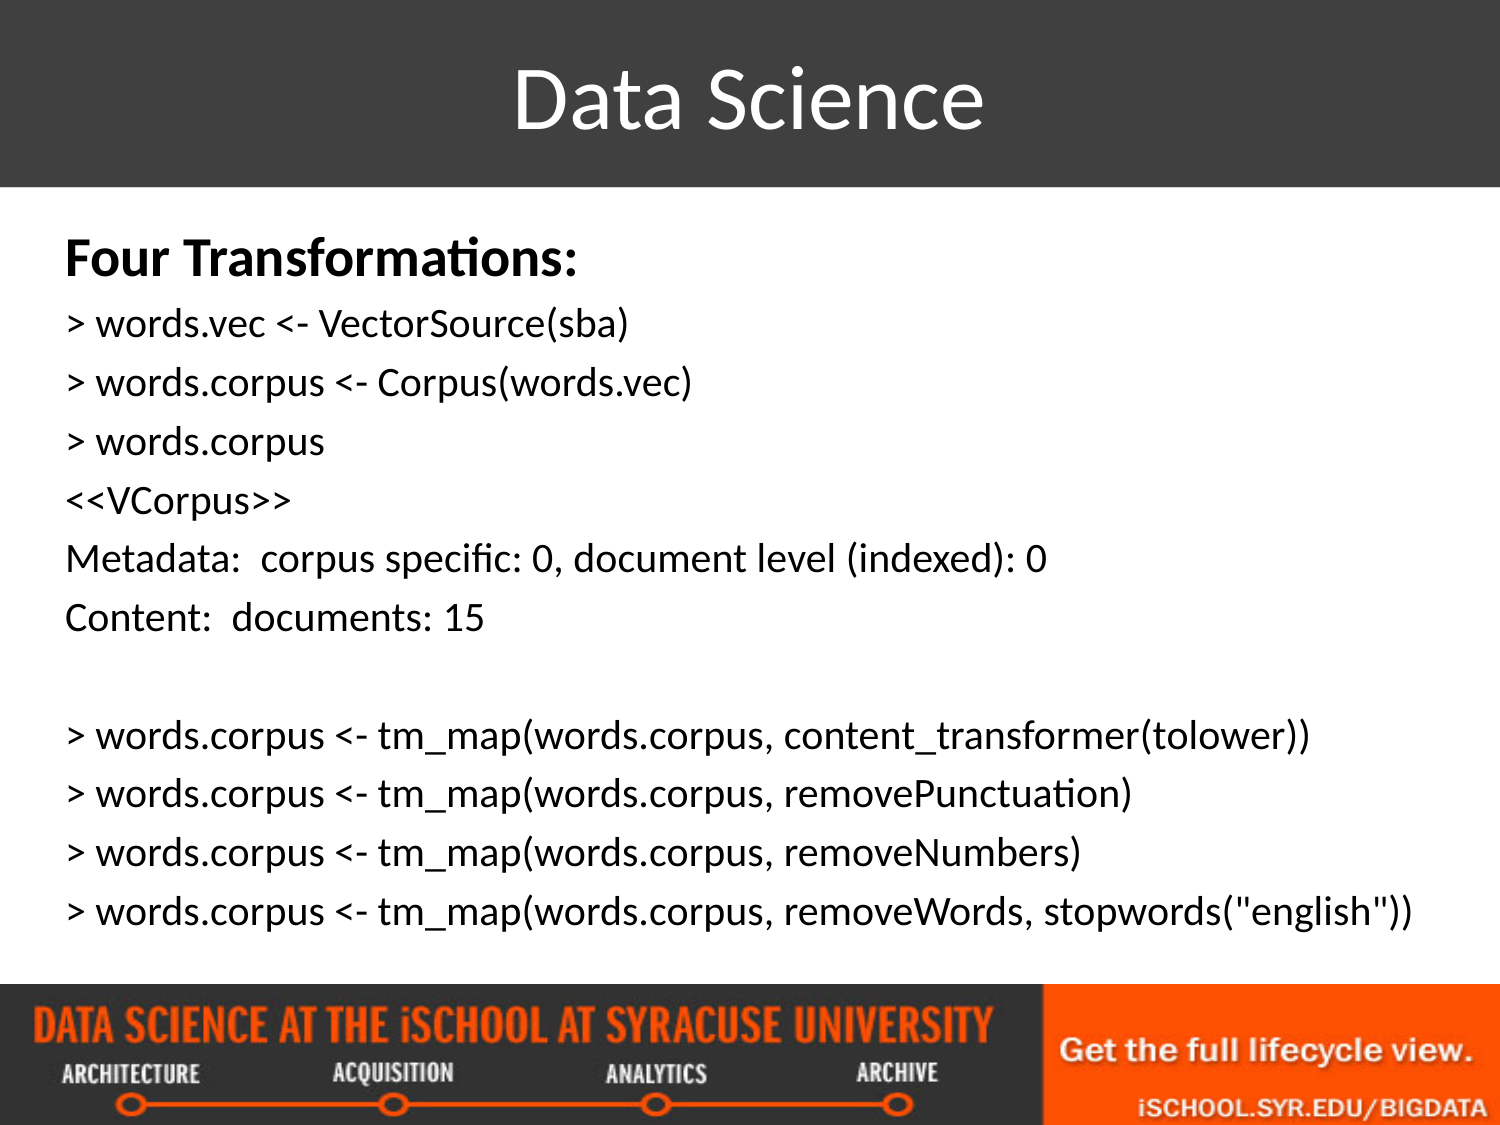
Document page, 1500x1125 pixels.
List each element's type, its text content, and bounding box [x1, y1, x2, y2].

list Four Transformations: > words.vec <- VectorSource(sba) > words.corpus <- Corpus(words.vec) > words.corpus <<VCorpus>> Metadata: corpus specific: 0, document level (indexed): 0 Content: documents: 15 > words.corpus <- tm_map(words.corpus, content_transformer(tolower)) > words.corpus <- tm_map(words.corpus, removePunctuation) > words.corpus <- tm_map(words.corpus, removeNumbers) > words.corpus <- tm_map(words.corpus, removeWords, stopwords("english")) [50, 212, 1438, 955]
title Data Science [0, 0, 1500, 188]
picture [0, 984, 1500, 1125]
